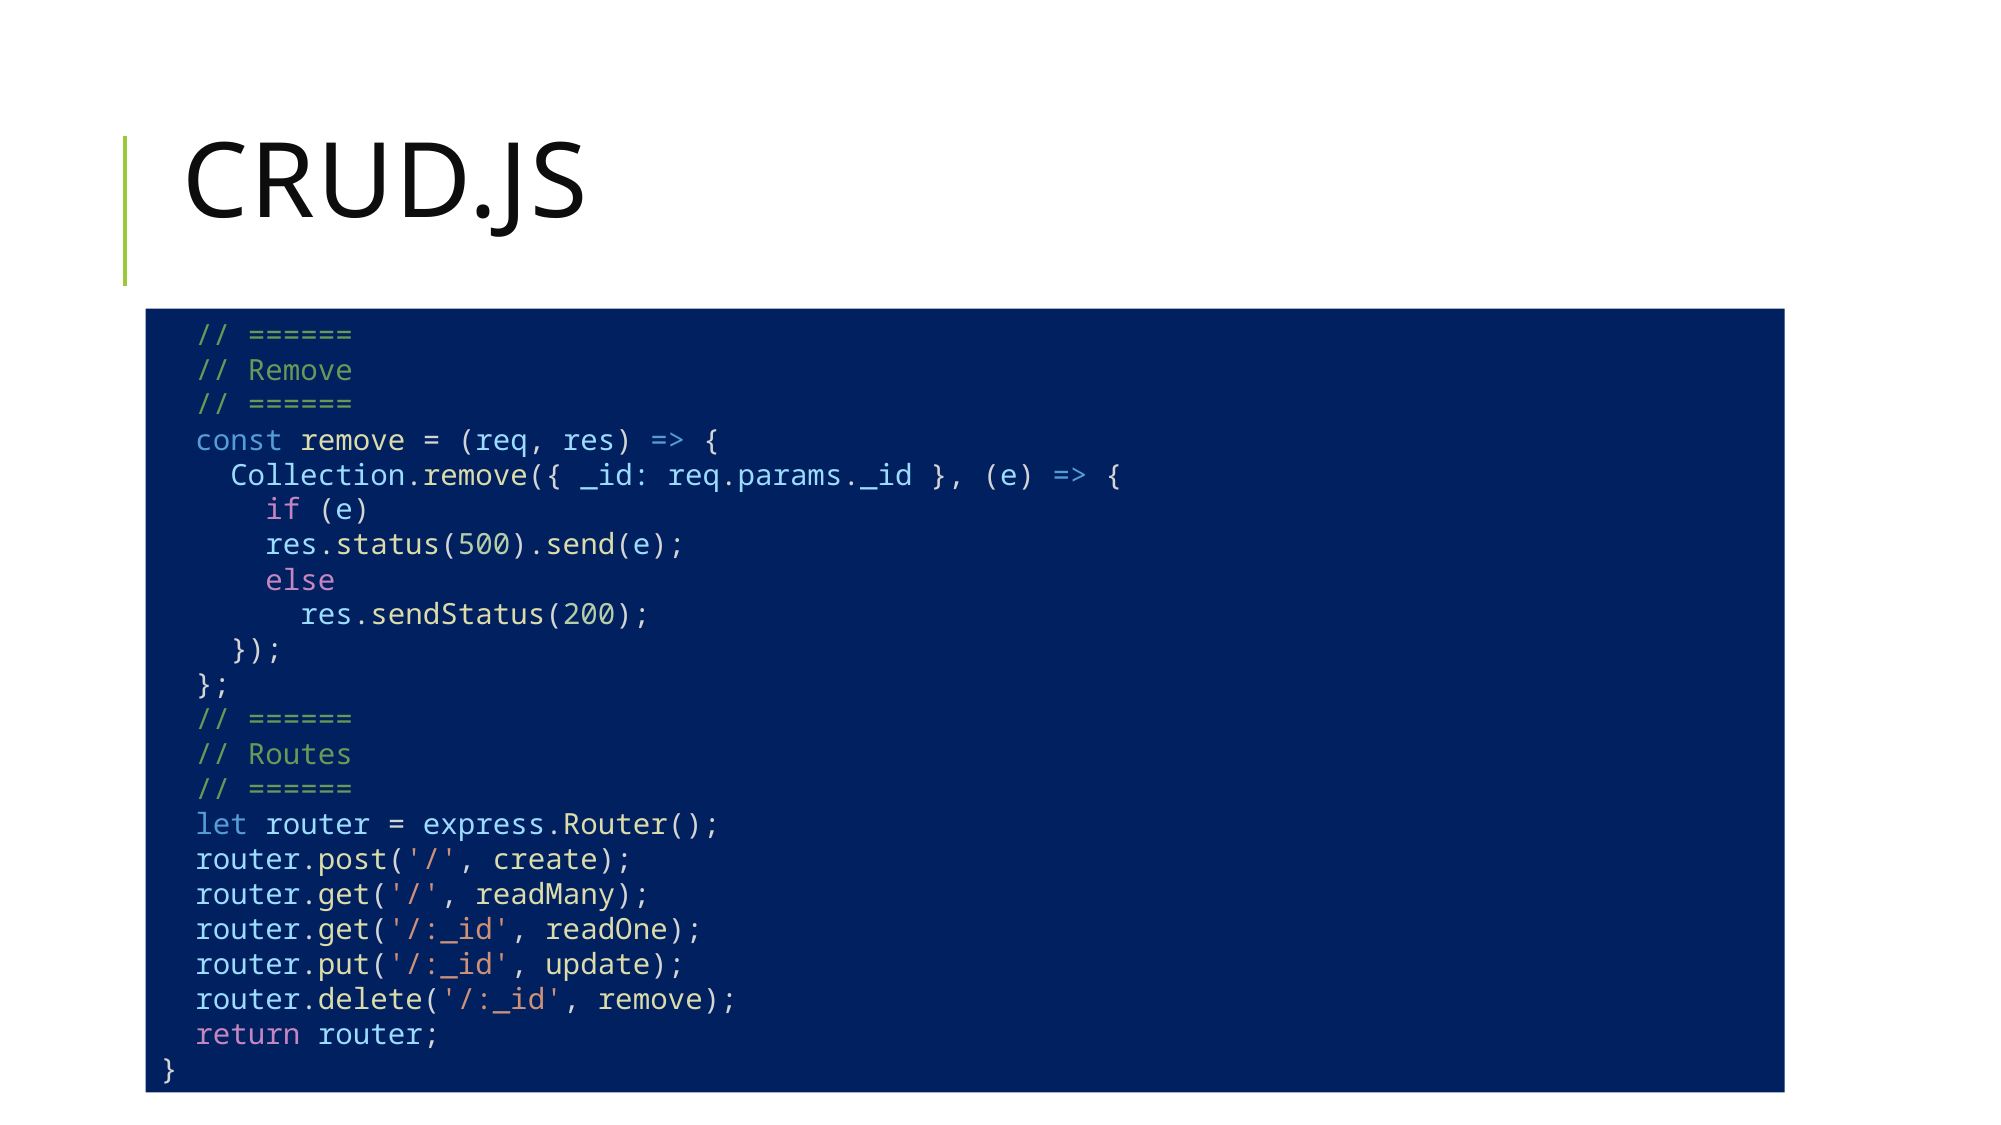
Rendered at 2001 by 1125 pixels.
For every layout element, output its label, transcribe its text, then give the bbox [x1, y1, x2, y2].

text_box // ====== // Remove // ====== const remove = (req, res) => { Collection.remove({ _id: req.params._id }, (e) => { if (e) res.status(500).send(e); else res.sendStatus(200); }); }; // ====== // Routes // ====== let router = express.Router(); router.post('/', create); router.get('/', readMany); router.get('/:_id', readOne); router.put('/:_id', update); router.delete('/:_id', remove); return router; } [145, 308, 1785, 1093]
title Crud.js [168, 96, 1763, 279]
